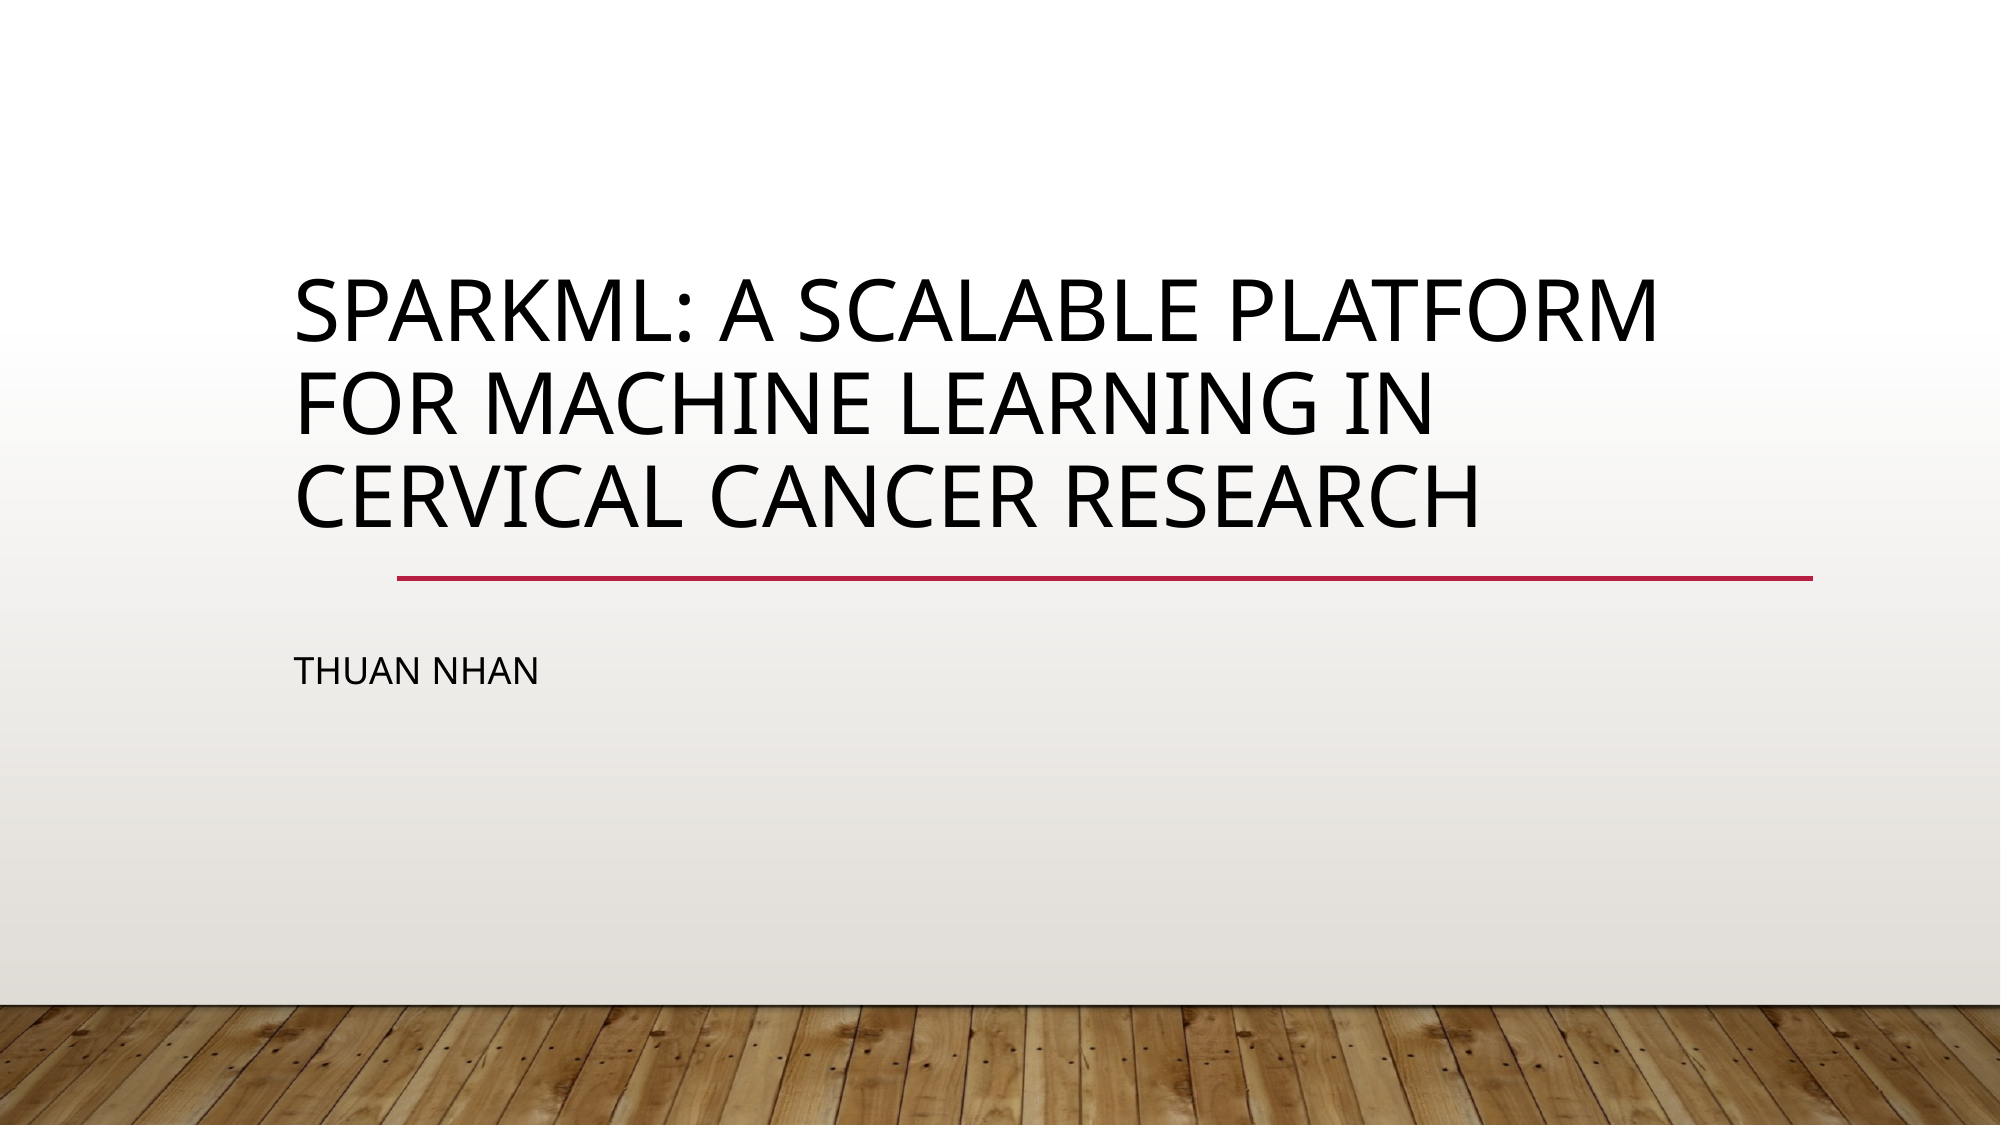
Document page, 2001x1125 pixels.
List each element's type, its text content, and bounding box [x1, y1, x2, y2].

picture [0, 1005, 2000, 1125]
title SparkML: A Scalable Platform for Machine Learning in Cervical Cancer Research [278, 187, 1722, 547]
subtitle Thuan Nhan [278, 622, 1037, 750]
